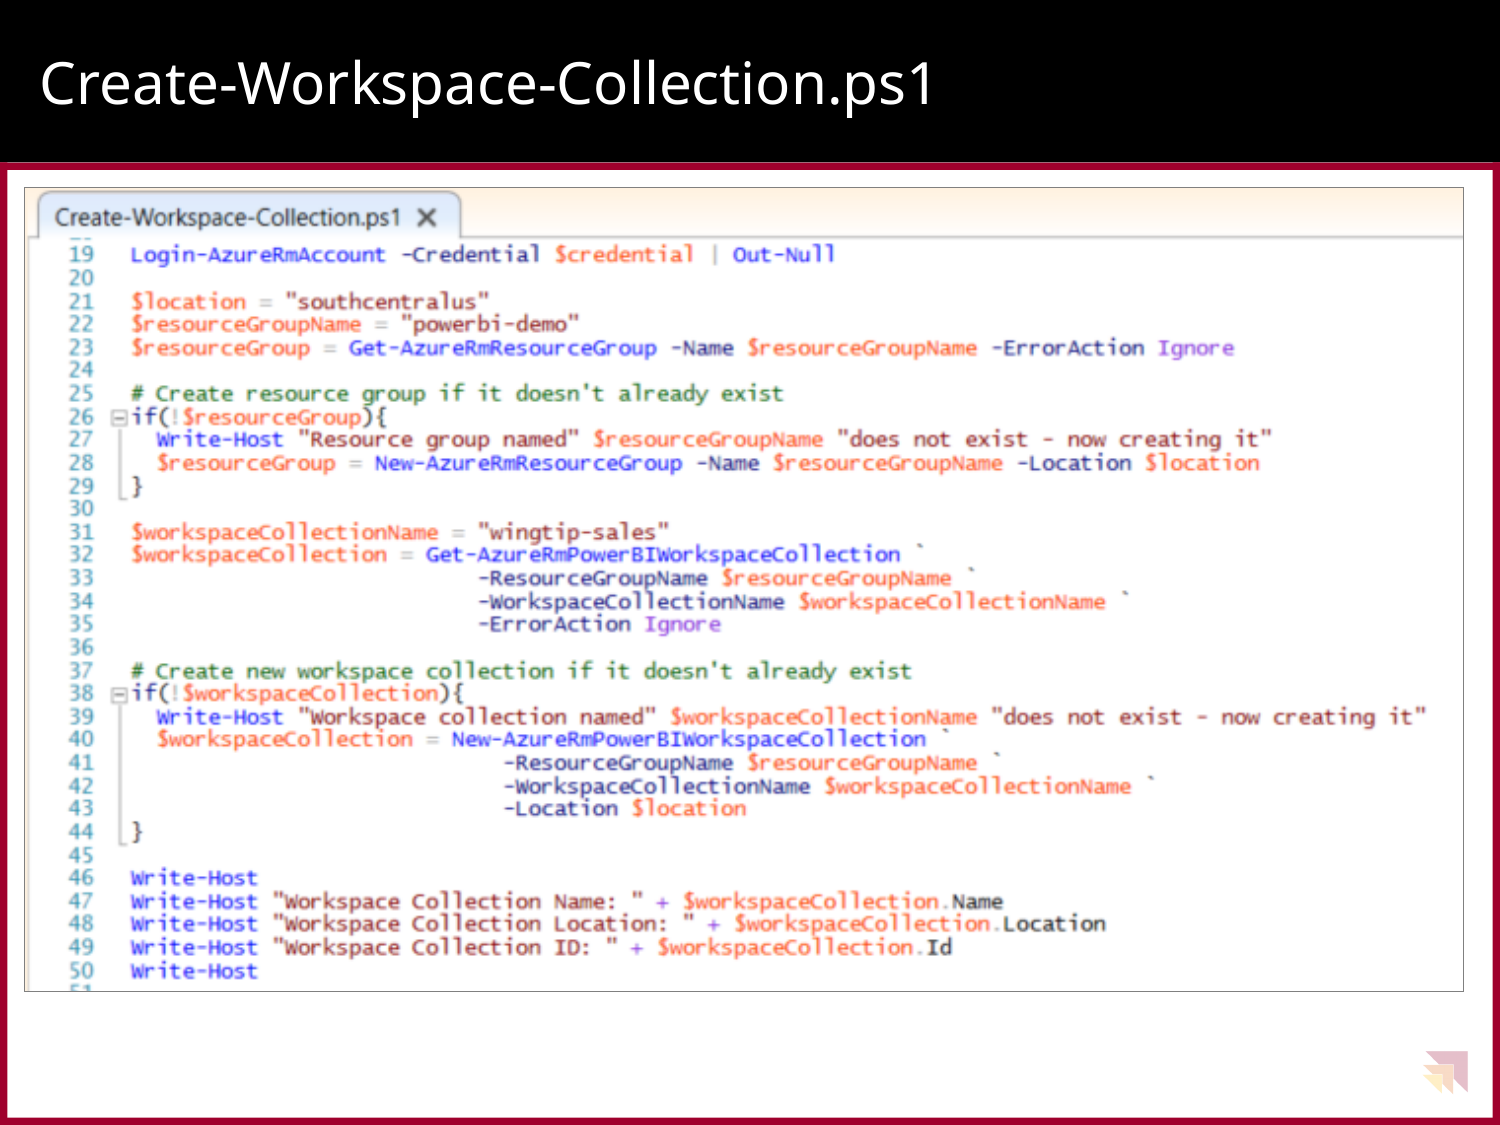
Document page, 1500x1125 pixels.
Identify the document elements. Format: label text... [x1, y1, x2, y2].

title Create-Workspace-Collection.ps1 [24, 12, 1438, 150]
picture [24, 187, 1464, 992]
